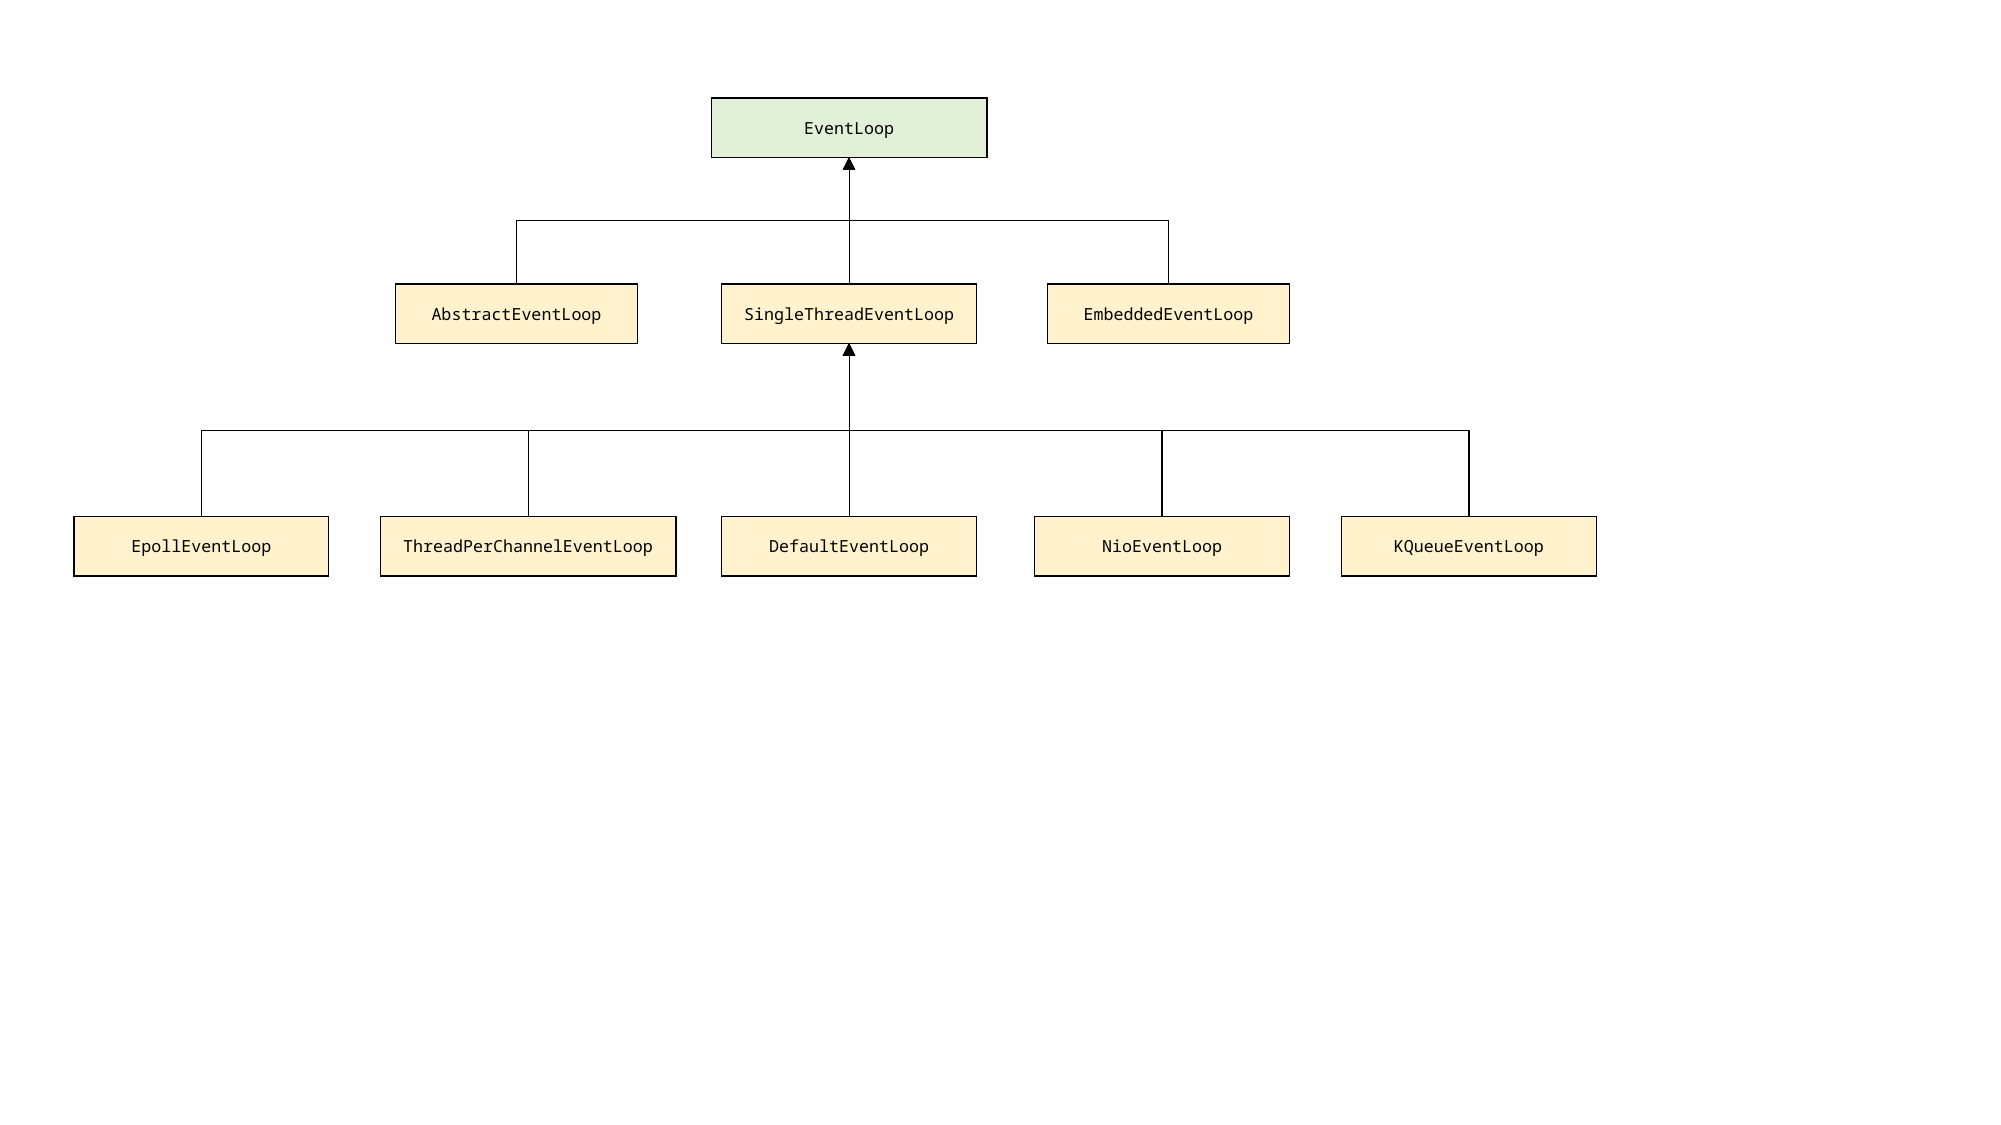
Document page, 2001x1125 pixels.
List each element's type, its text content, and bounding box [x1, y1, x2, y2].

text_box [438, 106, 612, 754]
text_box EpollEventLoop [73, 516, 330, 577]
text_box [918, 273, 1072, 587]
text_box NioEventLoop [1246, 516, 1290, 577]
text_box EventLoop [747, 97, 945, 158]
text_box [1072, 120, 1246, 740]
text_box AbstractEventLoop [395, 283, 438, 344]
text_box ThreadPerChannelEventLoop [380, 516, 438, 577]
text_box KQueueEventLoop [1341, 516, 1597, 577]
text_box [601, 269, 776, 591]
text_box SingleThreadEventLoop [776, 283, 918, 344]
text_box EmbeddedEventLoop [1246, 283, 1290, 344]
text_box DefaultEventLoop [776, 516, 918, 577]
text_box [945, 61, 1073, 273]
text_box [619, 54, 747, 269]
